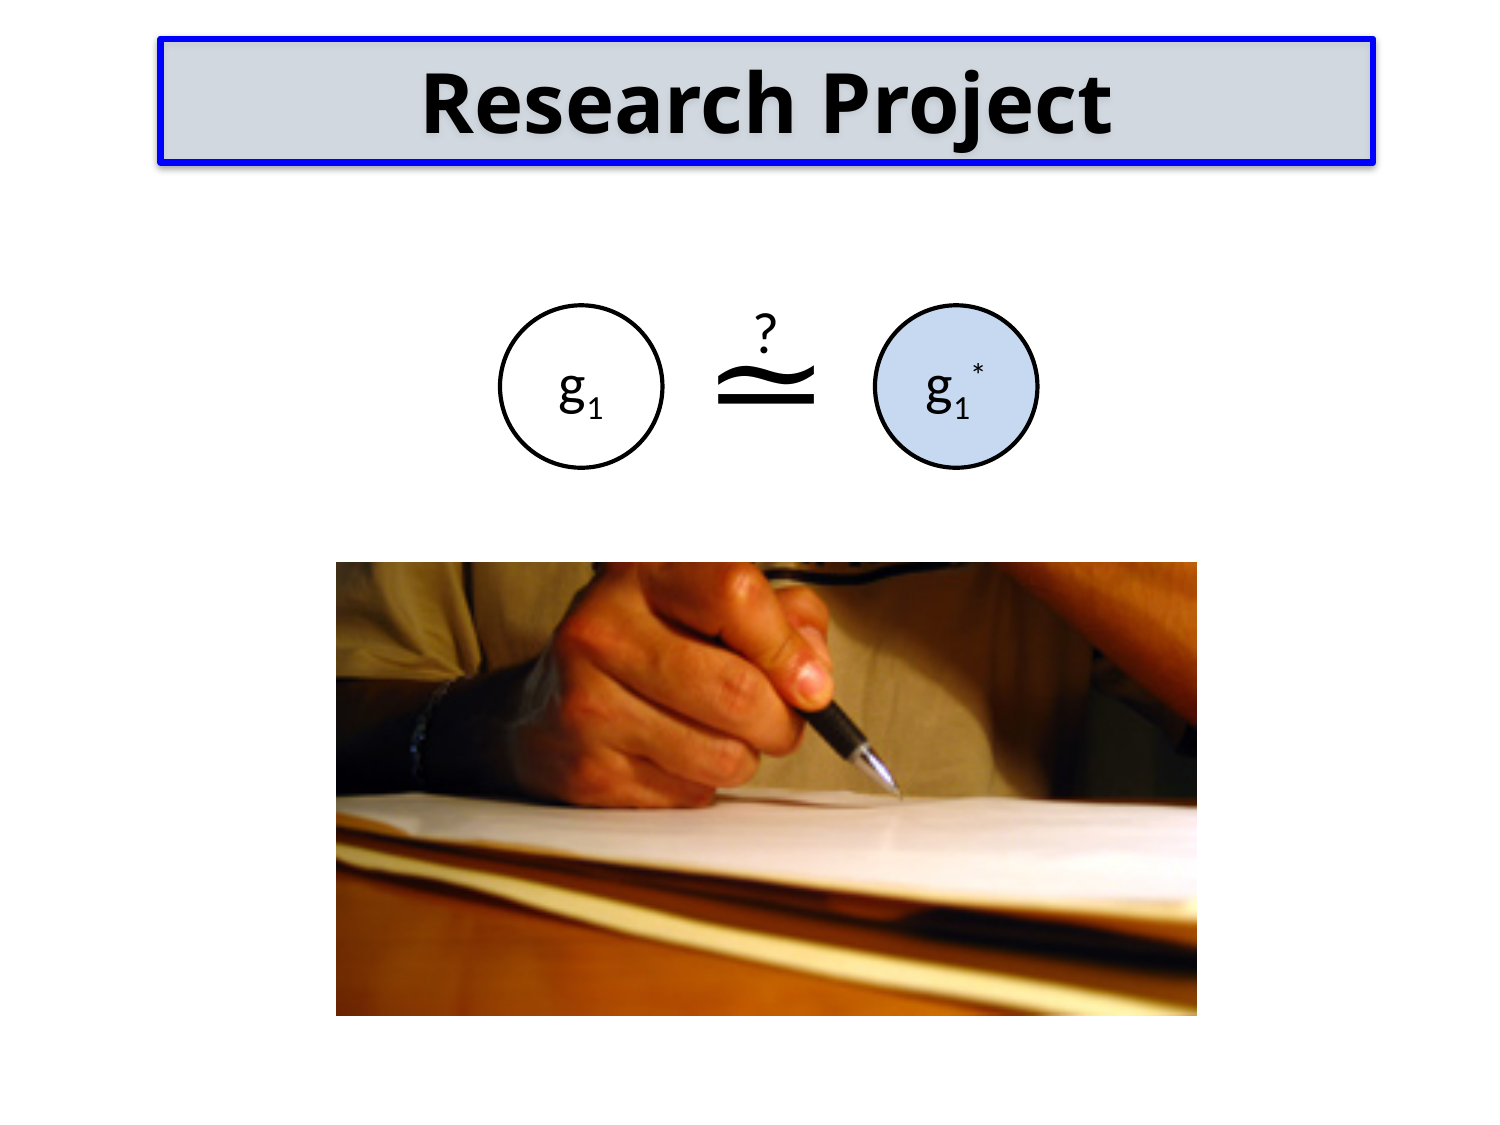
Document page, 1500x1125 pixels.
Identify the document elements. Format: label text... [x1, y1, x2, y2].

text_box Research Project [157, 36, 1376, 166]
text_box g1* [872, 303, 1040, 470]
text_box g1 [497, 303, 665, 470]
text_box ? [737, 287, 795, 373]
picture [335, 562, 1197, 1016]
